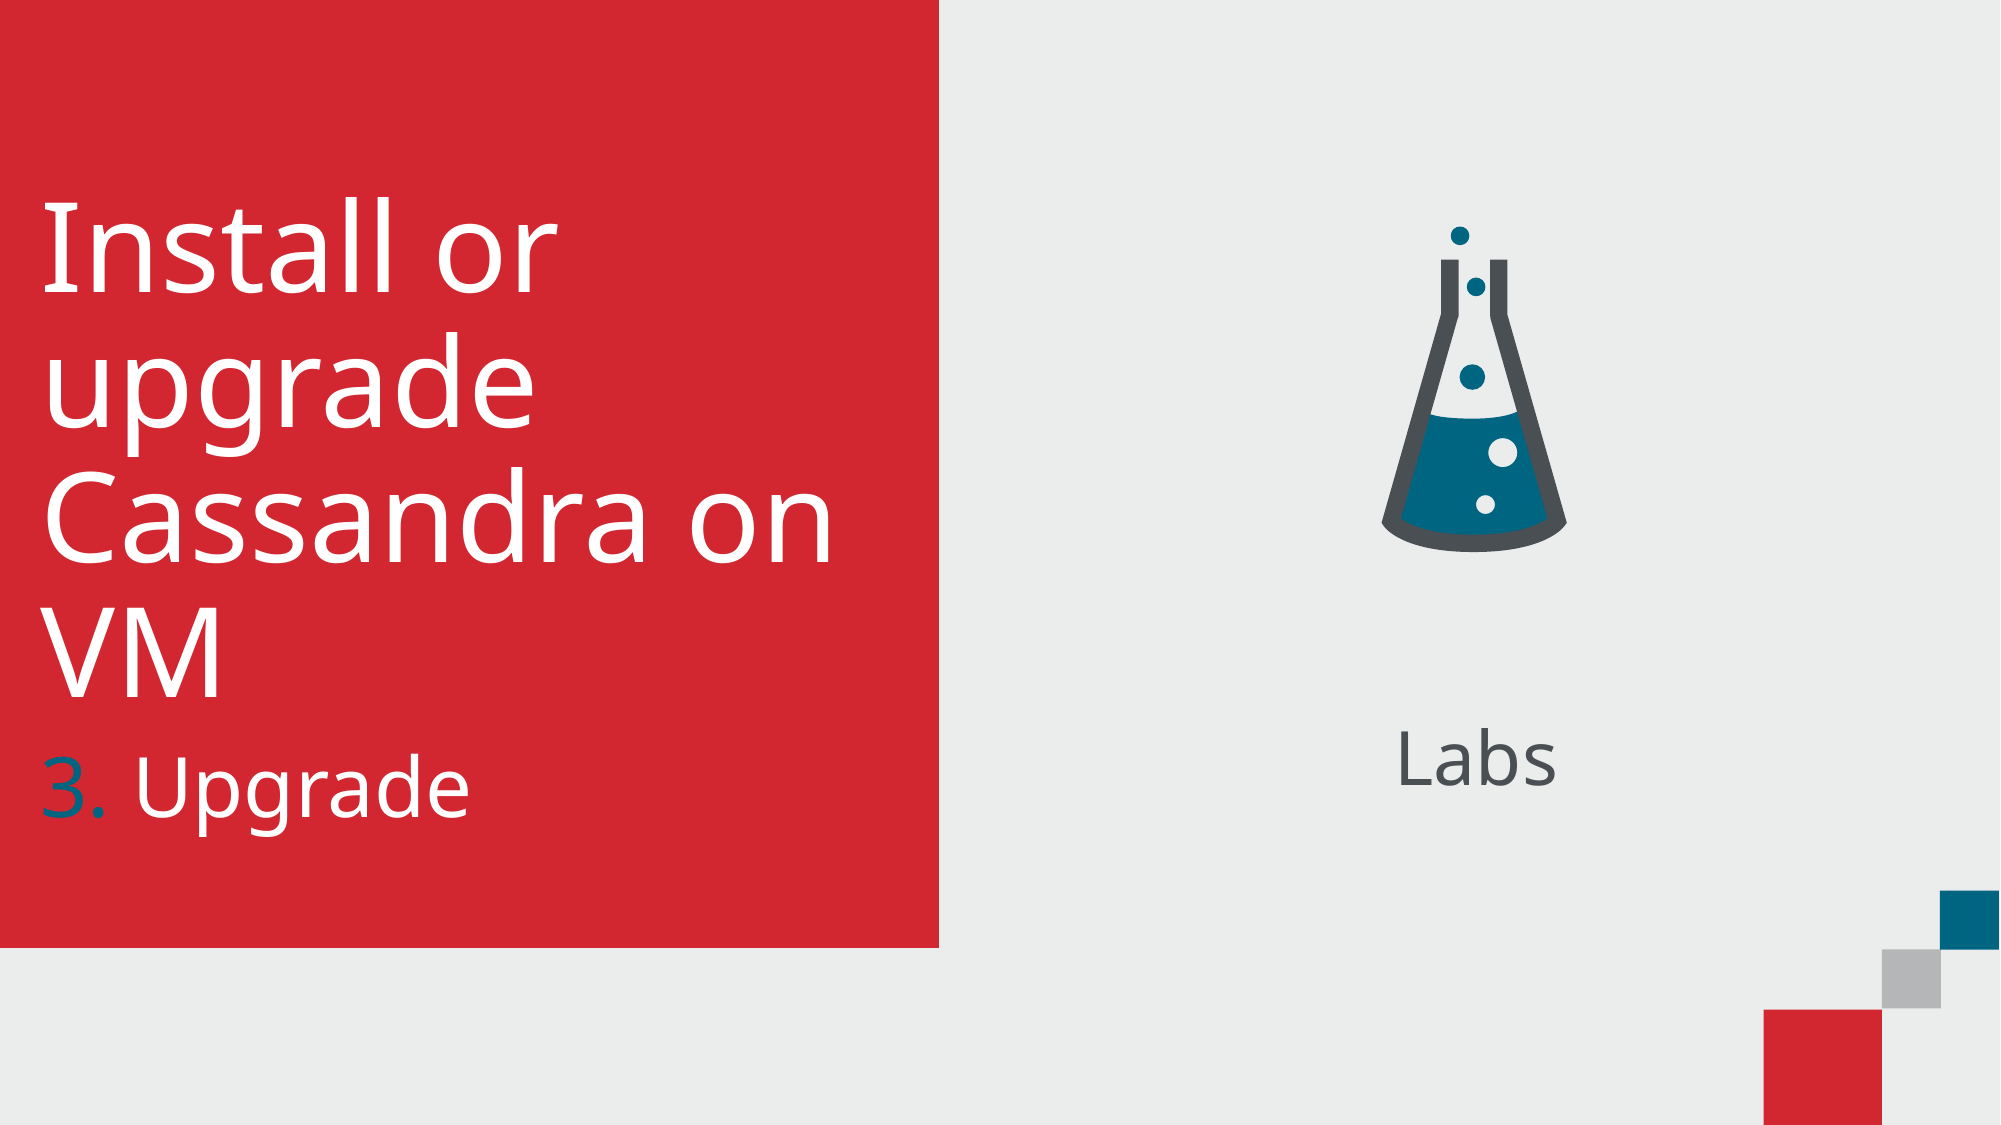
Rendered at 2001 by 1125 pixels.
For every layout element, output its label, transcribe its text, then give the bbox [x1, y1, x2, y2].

subtitle 3. Upgrade [25, 737, 912, 945]
title Install or upgrade Cassandra on VM [25, 177, 912, 737]
